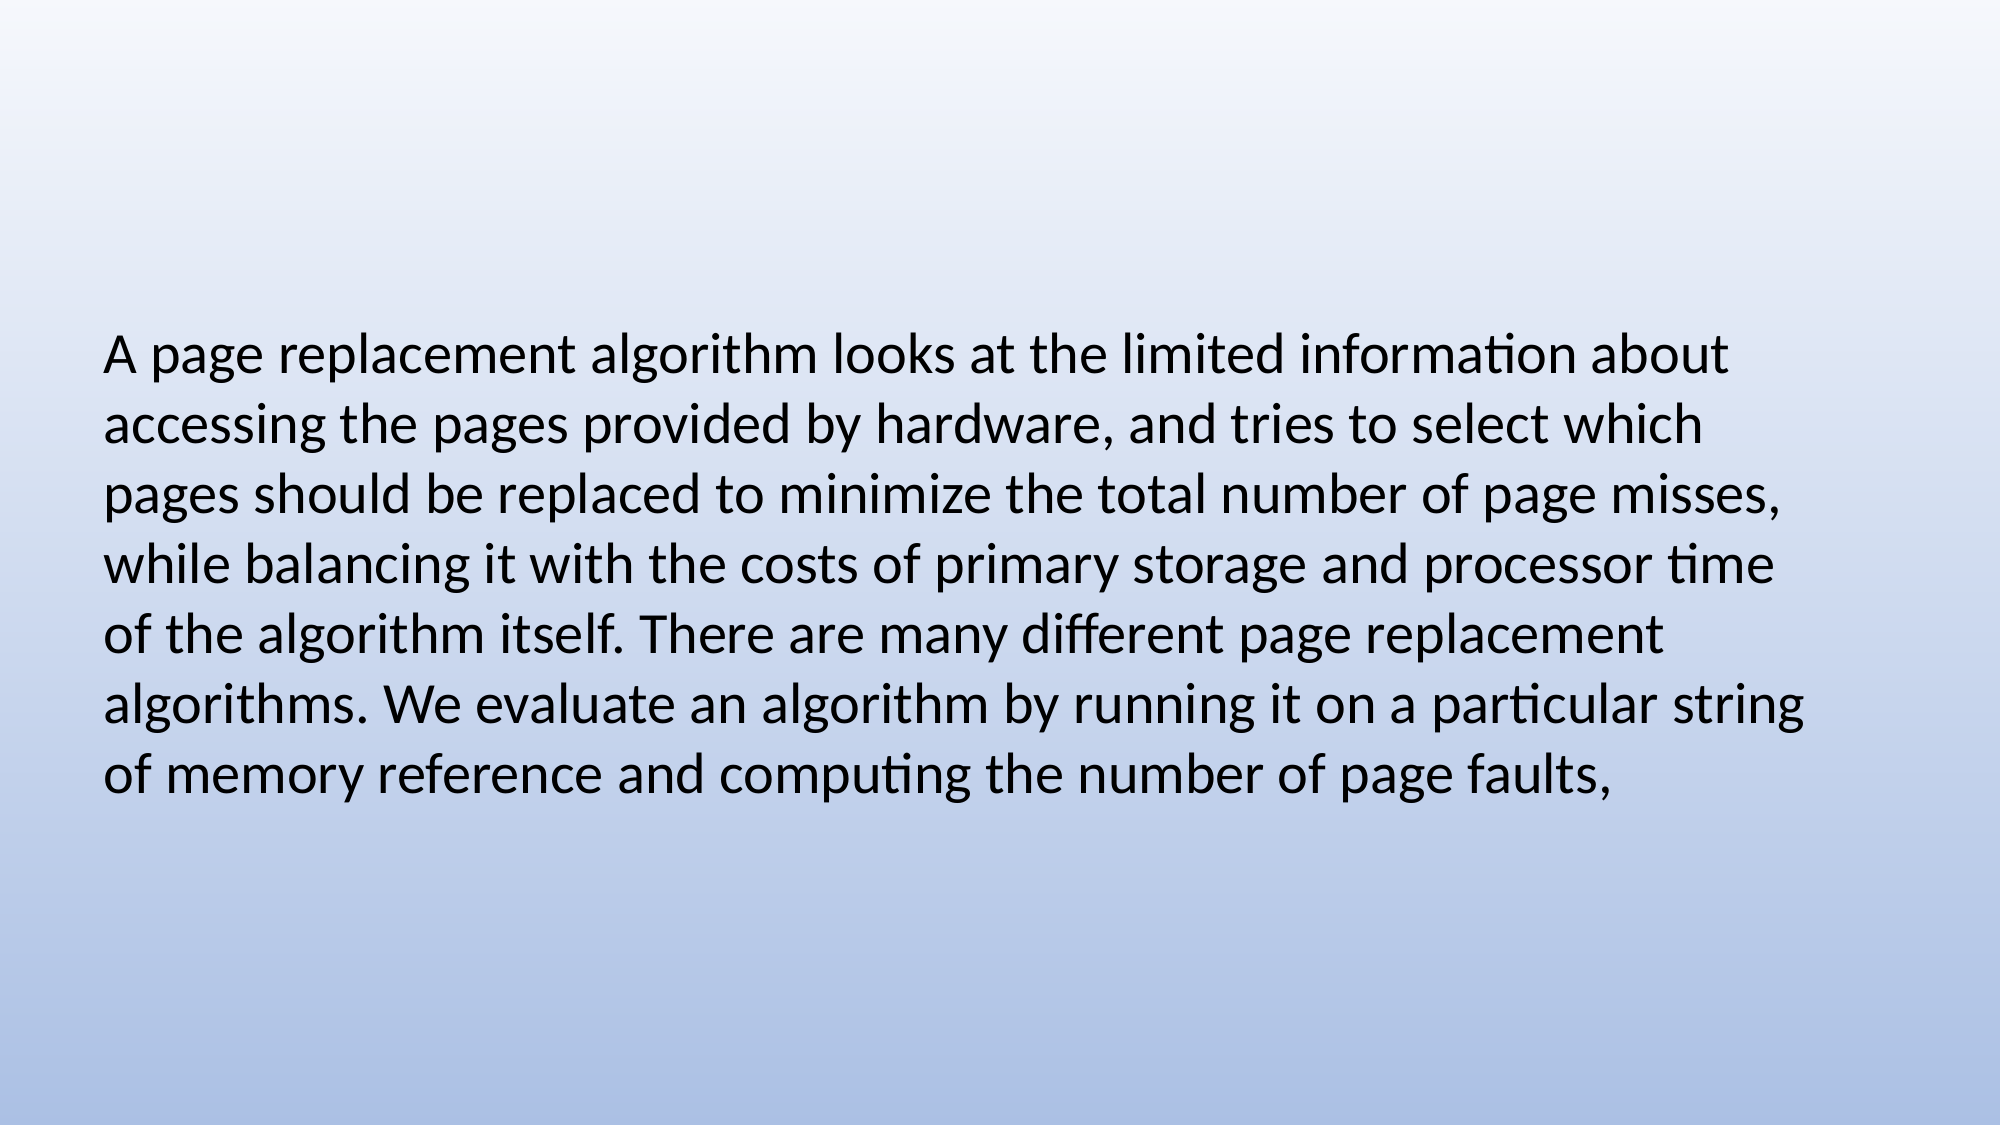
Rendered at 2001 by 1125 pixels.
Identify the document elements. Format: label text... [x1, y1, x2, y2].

text_box A page replacement algorithm looks at the limited information about accessing the pages provided by hardware, and tries to select which pages should be replaced to minimize the total number of page misses, while balancing it with the costs of primary storage and processor time of the algorithm itself. There are many different page replacement algorithms. We evaluate an algorithm by running it on a particular string of memory reference and computing the number of page faults, [88, 307, 1823, 813]
